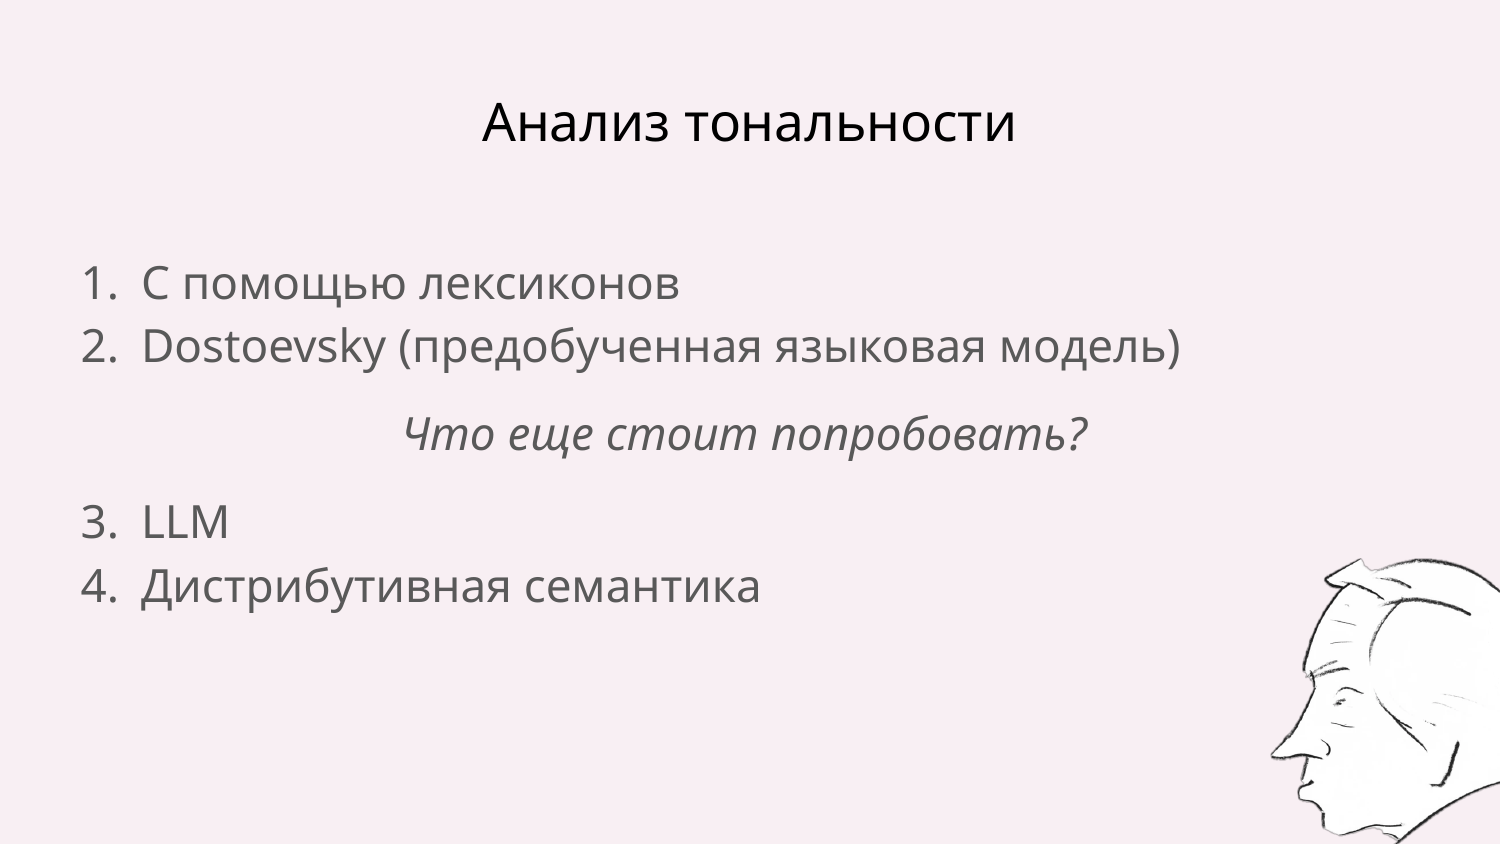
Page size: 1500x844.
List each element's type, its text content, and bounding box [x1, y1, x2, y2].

picture [1257, 514, 1500, 844]
list С помощью лексиконов Dostoevsky (предобученная языковая модель) Что еще стоит попробовать? LLM Дистрибутивная семантика [51, 230, 1449, 747]
title Анализ тональности [51, 72, 1449, 167]
